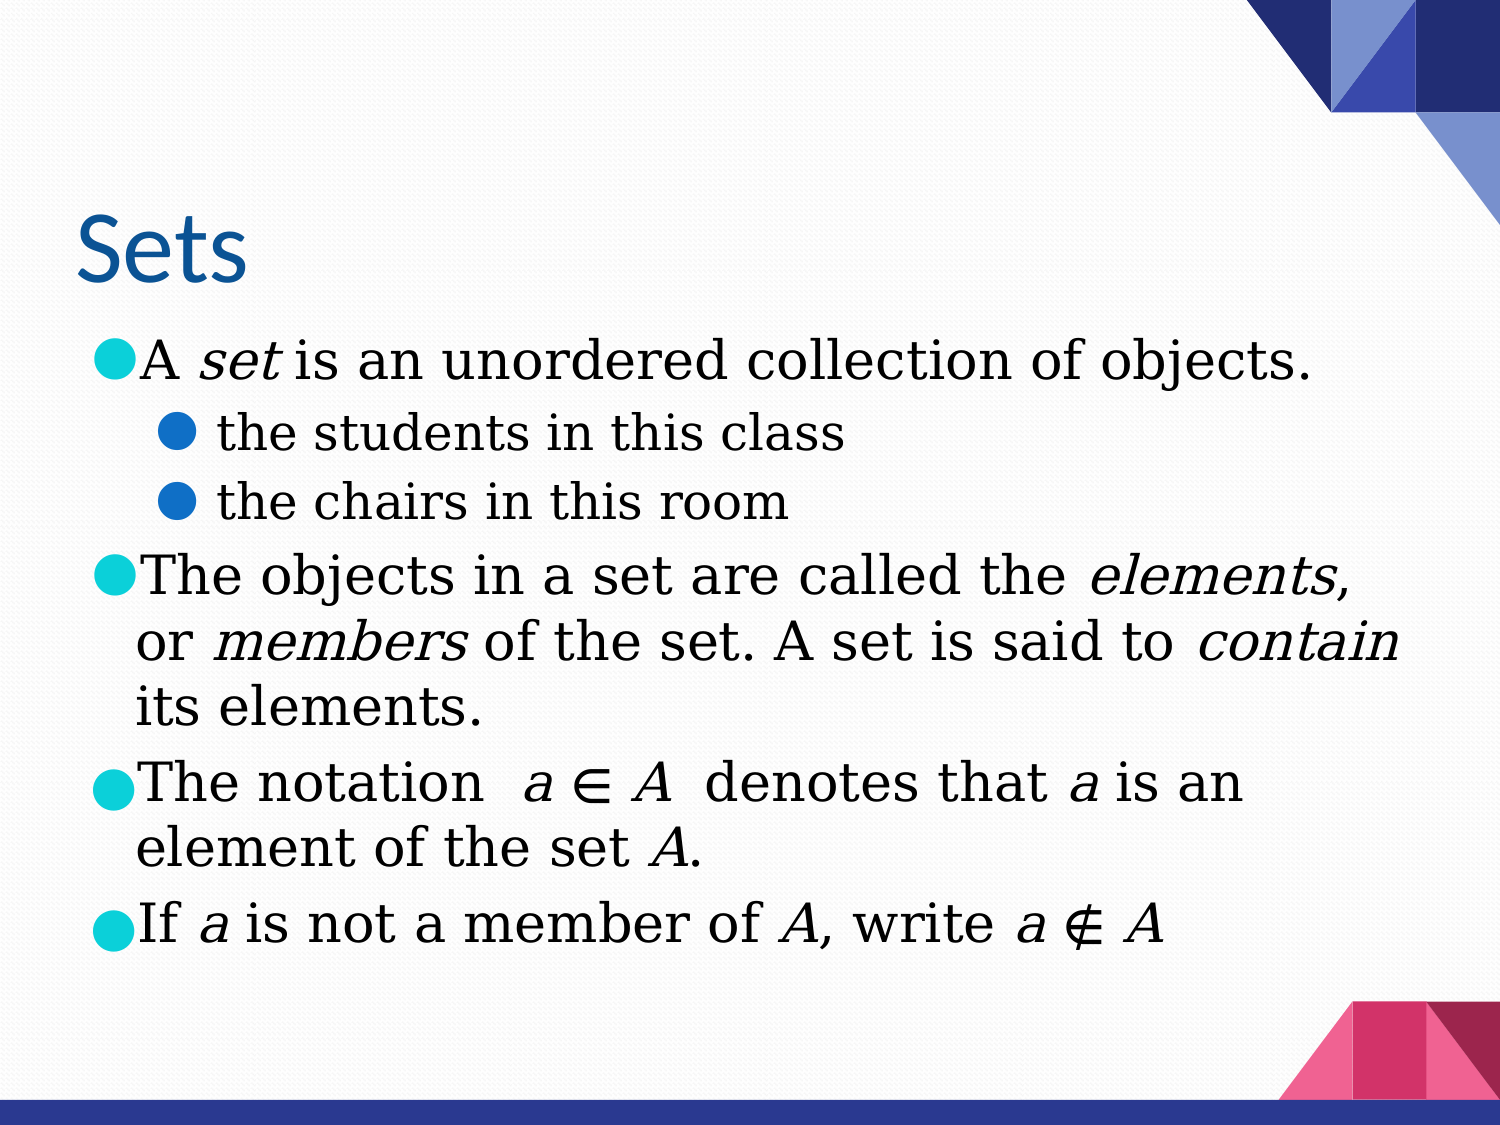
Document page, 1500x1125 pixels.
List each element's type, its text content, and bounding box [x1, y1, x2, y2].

title Sets [75, 115, 1425, 303]
list A set is an unordered collection of objects. the students in this class the chairs in this room The objects in a set are called the elements, or members of the set. A set is said to contain its elements. The notation a ∈ A denotes that a is an element of the set A. If a is not a member of A, write a ∉ A [75, 317, 1425, 1038]
picture [0, 0, 1500, 1099]
